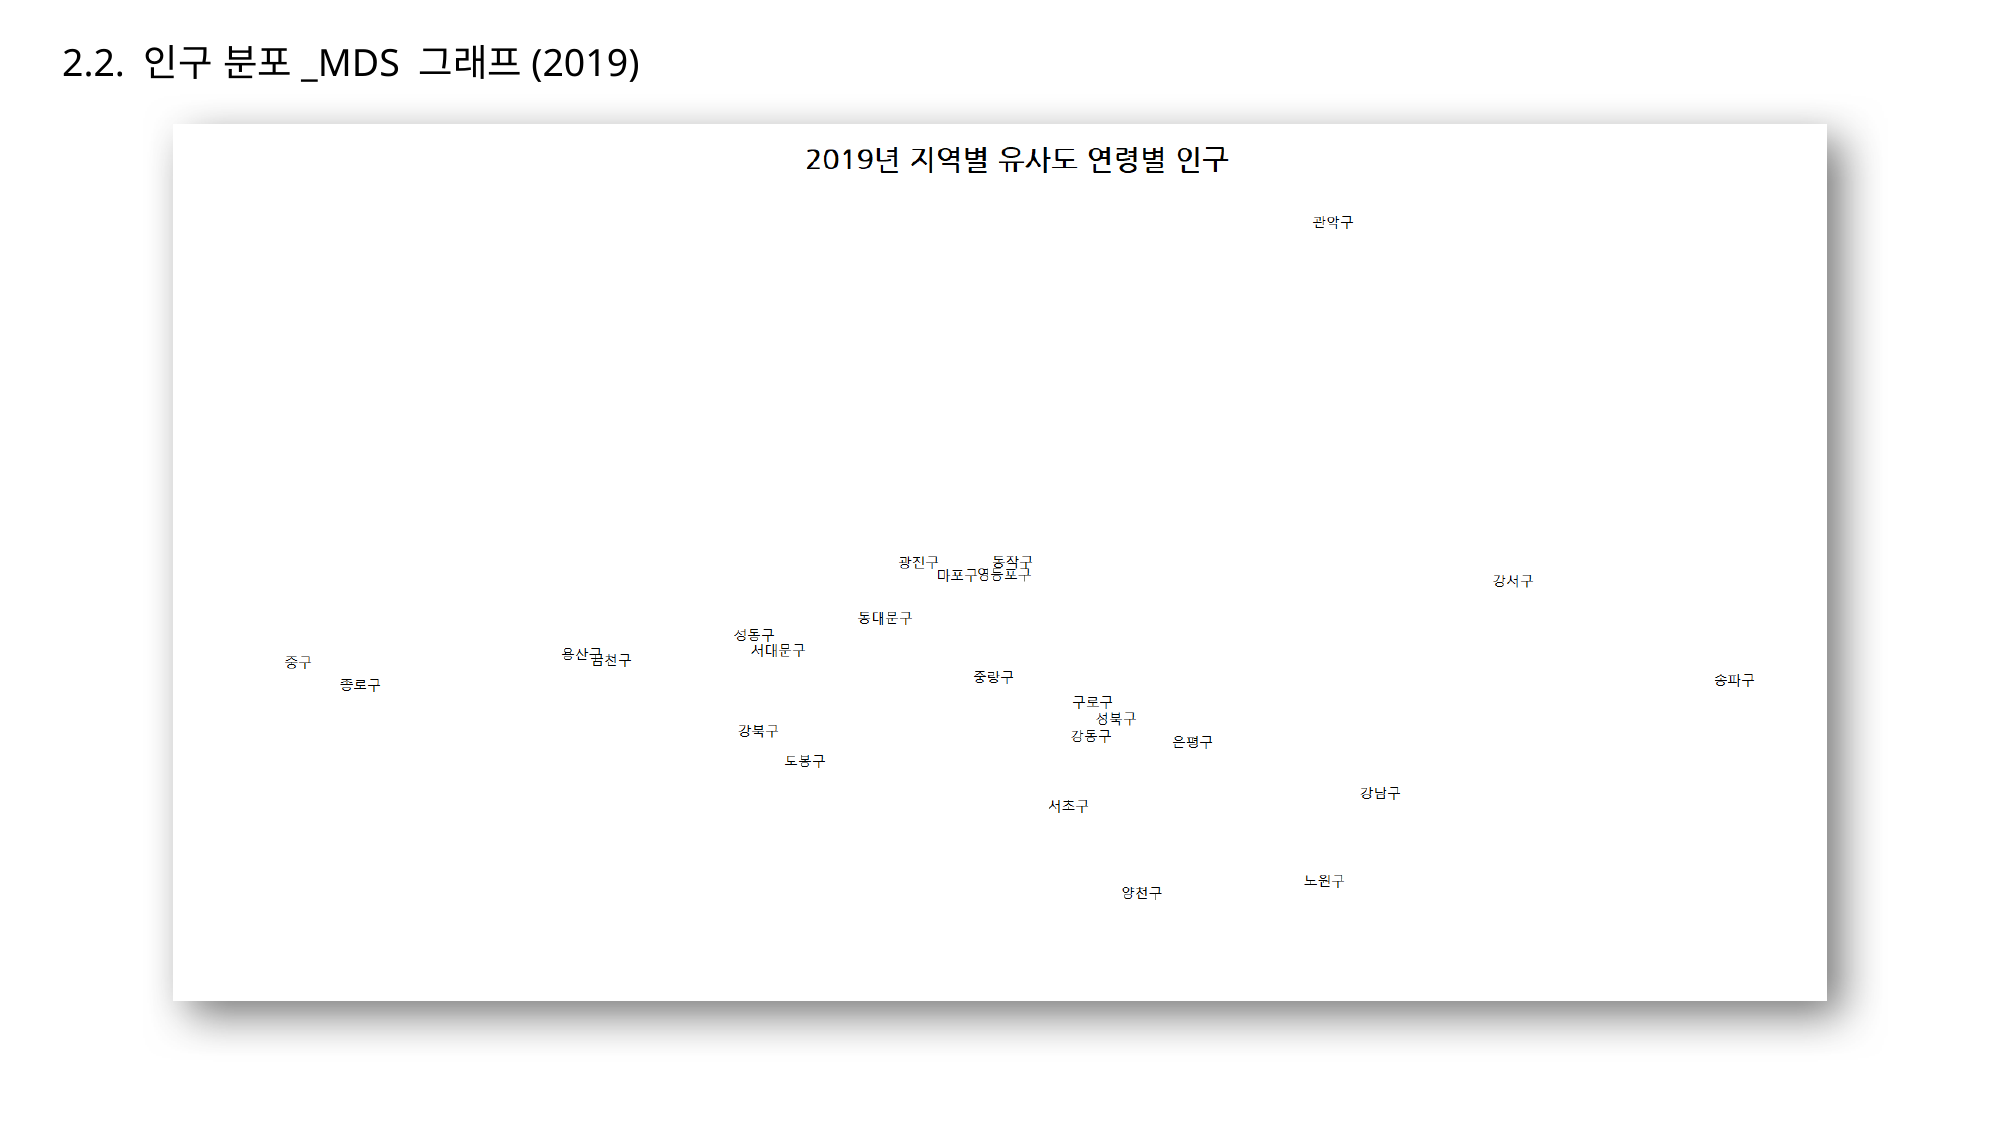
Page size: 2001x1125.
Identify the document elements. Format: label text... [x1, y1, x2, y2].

text_box 2.2. 인구 분포_MDS 그래프(2019) [47, 31, 655, 92]
picture [173, 124, 1827, 1001]
